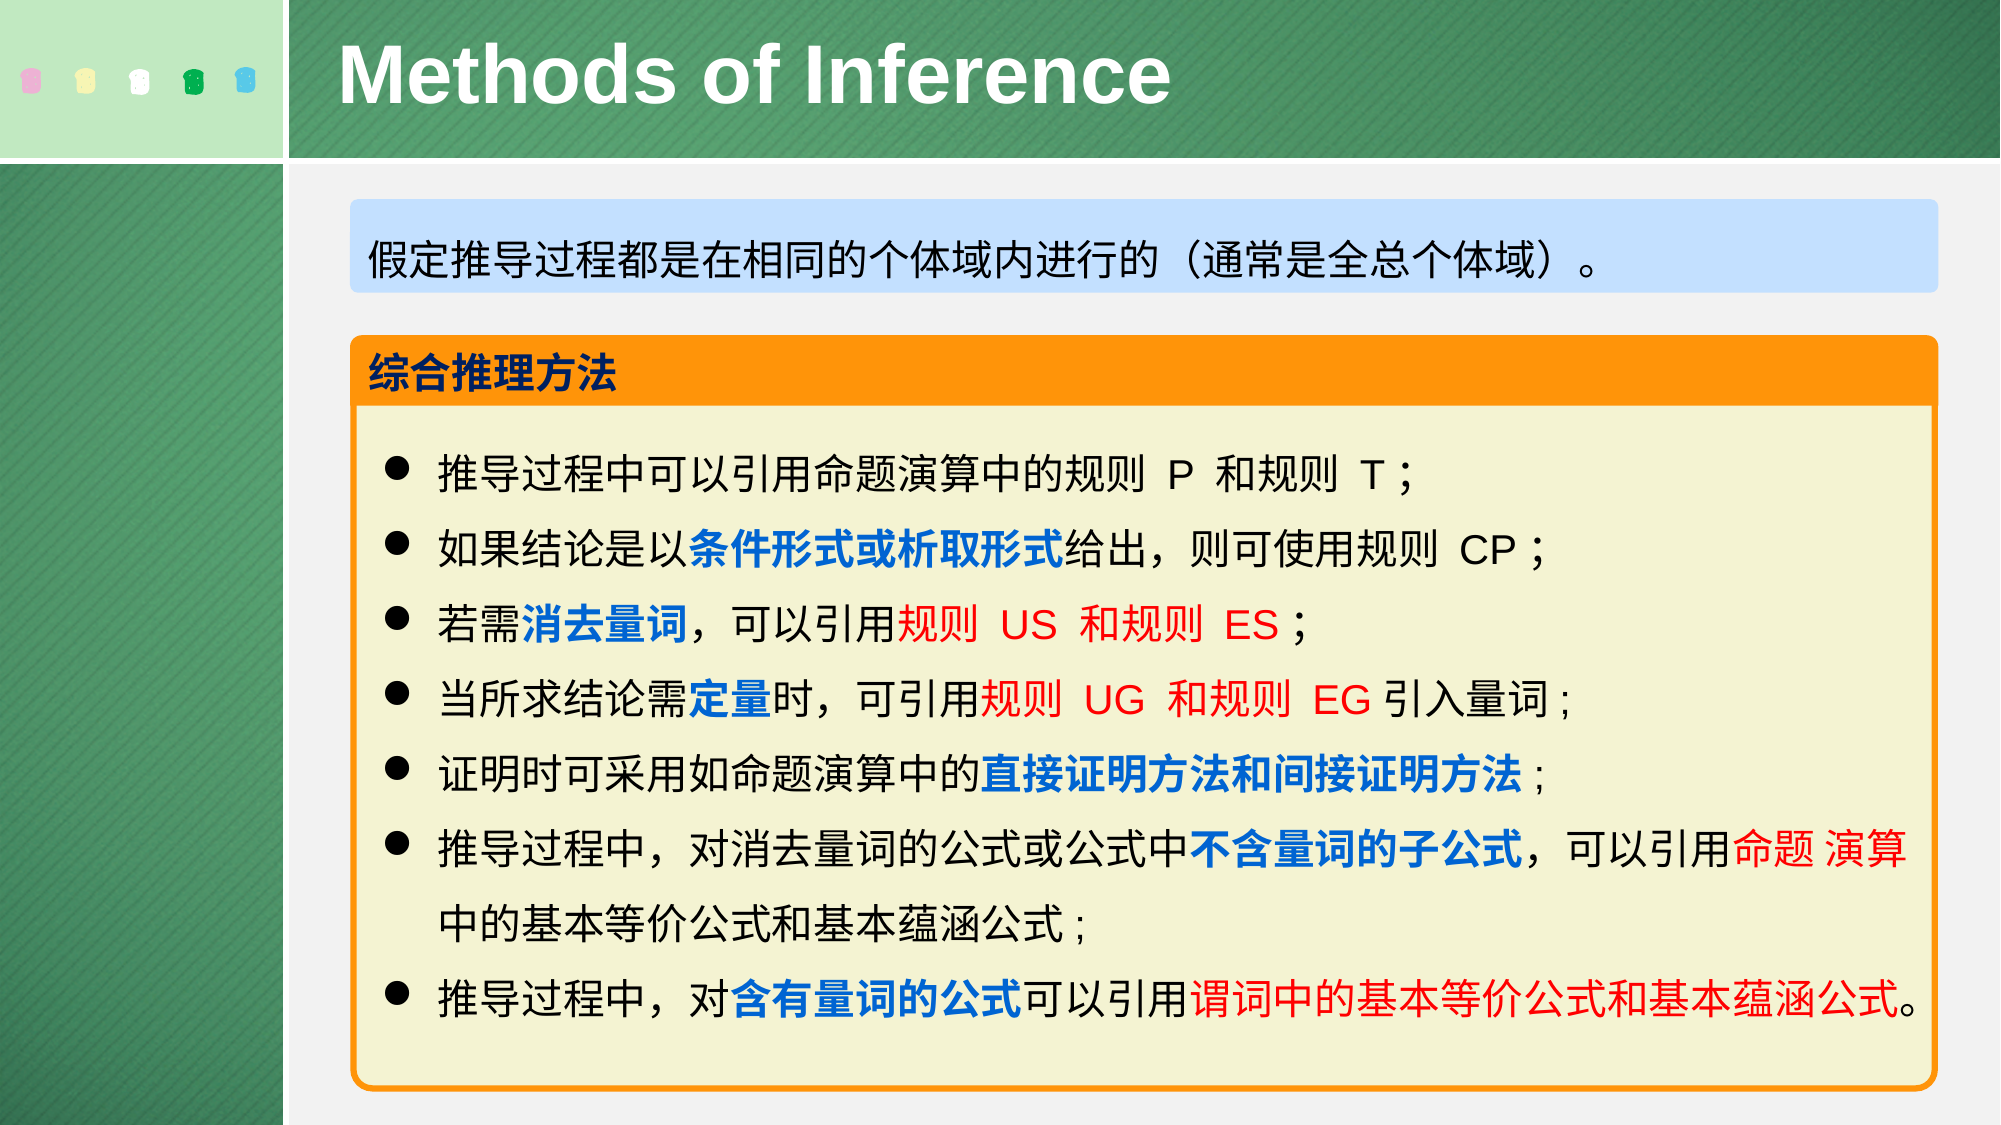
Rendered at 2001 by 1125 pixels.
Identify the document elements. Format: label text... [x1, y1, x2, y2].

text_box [19, 65, 258, 95]
text_box 假定推导过程都是在相同的个体域内进行的（通常是全总个体域）。 [348, 198, 1940, 294]
text_box [352, 407, 1936, 1090]
text_box 综合推理方法 [348, 334, 1940, 407]
picture [289, 0, 2000, 158]
picture [0, 164, 283, 1125]
text_box 推导过程中可以引用命题演算中的规则 P 和规则 T； 如果结论是以条件形式或析取形式给出，则可使用规则 CP； 若需消去量词，可以引用规则 US 和规则 ES； 当所求结论需定量时，可引用规则 UG 和规则 EG引入量词; 证明时可采用如命题演算中的直接证明方法和间接证明方法; 推导过程中，对消去量词的公式或公式中不含量词的子公式，可以引用命题 演算中的基本等价公式和基本蕴涵公式; 推导过程中，对含有量词的公式可以引用谓词中的基本等价公式和基本蕴涵公式。 [366, 415, 1956, 1031]
text_box Methods of Inference [322, 12, 1948, 128]
